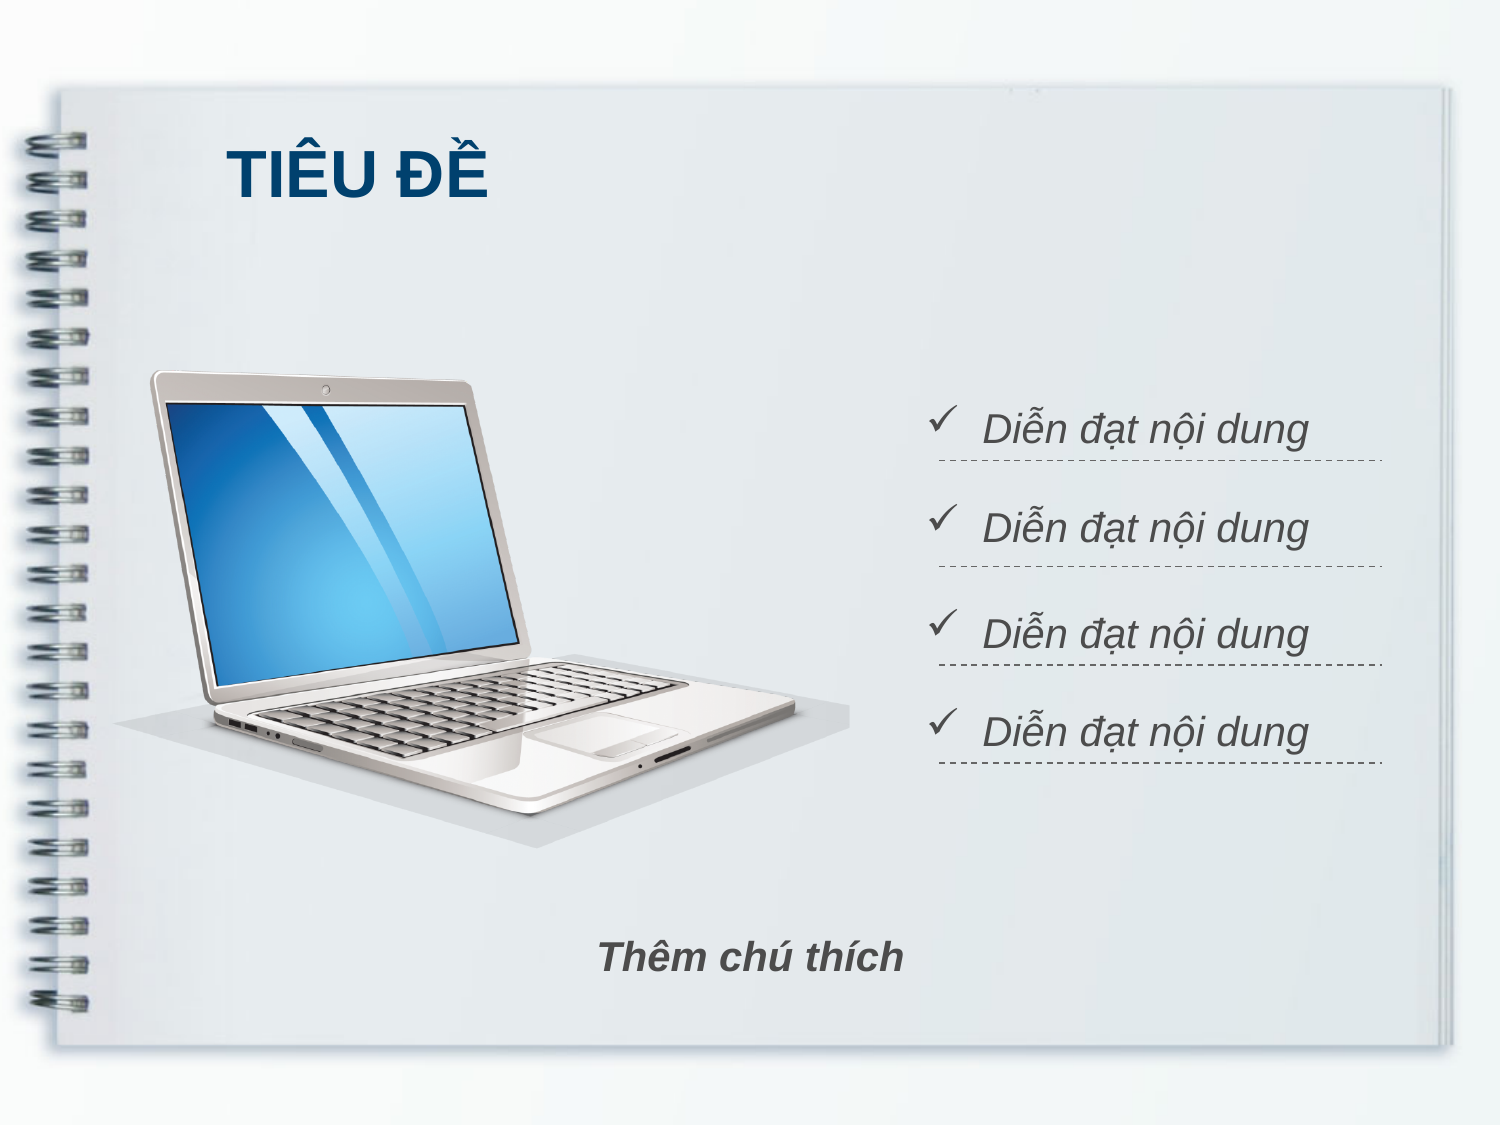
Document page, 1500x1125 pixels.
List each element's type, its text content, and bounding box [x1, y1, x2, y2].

text_box Diễn đạt nội dung [911, 394, 1325, 460]
text_box Diễn đạt nội dung [911, 697, 1325, 763]
picture [0, 0, 1500, 1125]
text_box Diễn đạt nội dung [911, 493, 1325, 559]
text_box Diễn đạt nội dung [911, 599, 1325, 665]
text_box TIÊU ĐỀ [211, 123, 505, 219]
text_box Thêm chú thích [581, 922, 920, 987]
